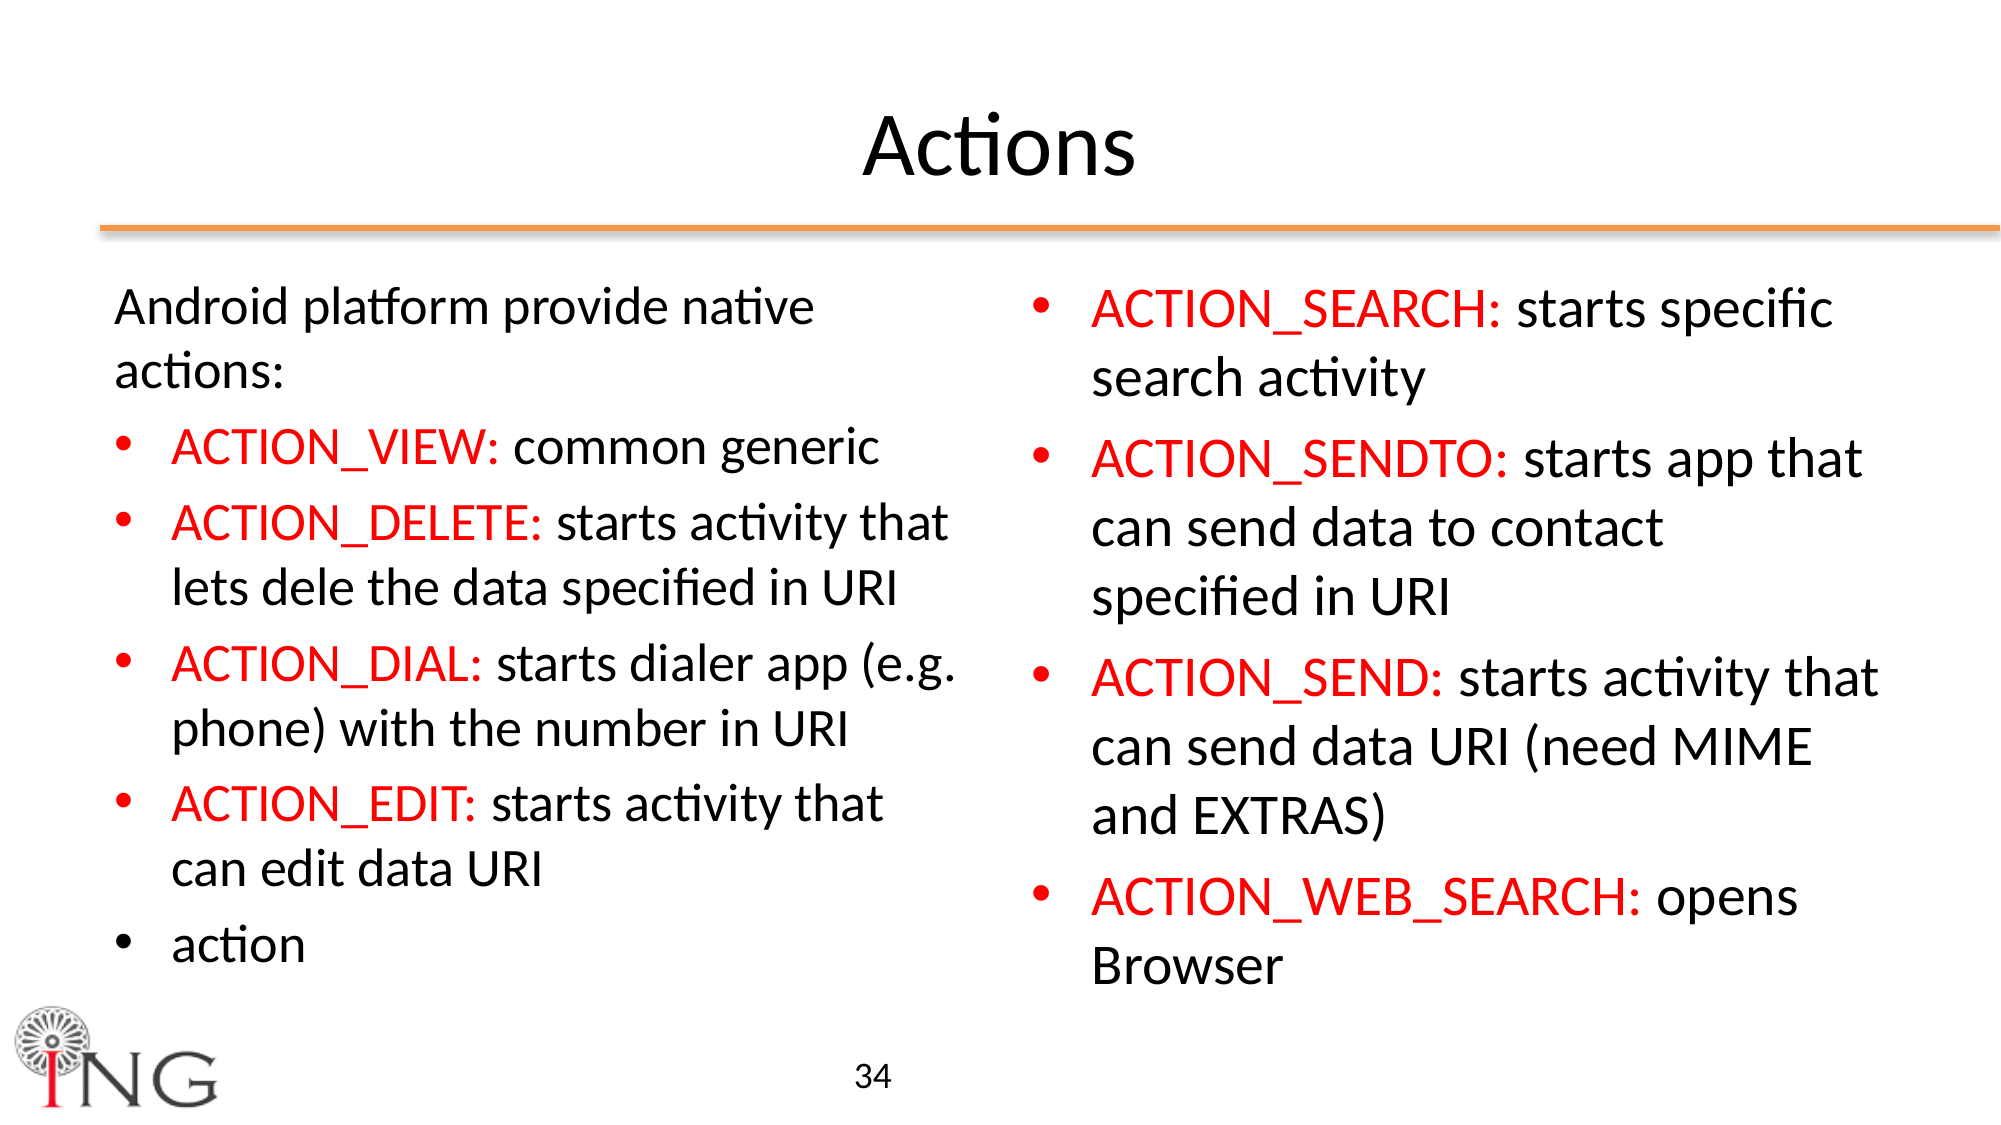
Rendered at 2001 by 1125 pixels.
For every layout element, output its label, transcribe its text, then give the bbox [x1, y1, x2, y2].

slide_number 34 [839, 1043, 1900, 1104]
picture [0, 987, 244, 1125]
title Actions [99, 45, 1900, 233]
list Android platform provide native actions: ACTION_VIEW: common generic ACTION_DELETE: starts activity that lets dele the data specified in URI ACTION_DIAL: starts dialer app (e.g. phone) with the number in URI ACTION_EDIT: starts activity that can edit data URI action [99, 262, 984, 1005]
list ACTION_SEARCH: starts specific search activity ACTION_SENDTO: starts app that can send data to contact specified in URI ACTION_SEND: starts activity that can send data URI (need MIME and EXTRAS) ACTION_WEB_SEARCH: opens Browser [1016, 262, 1900, 1005]
